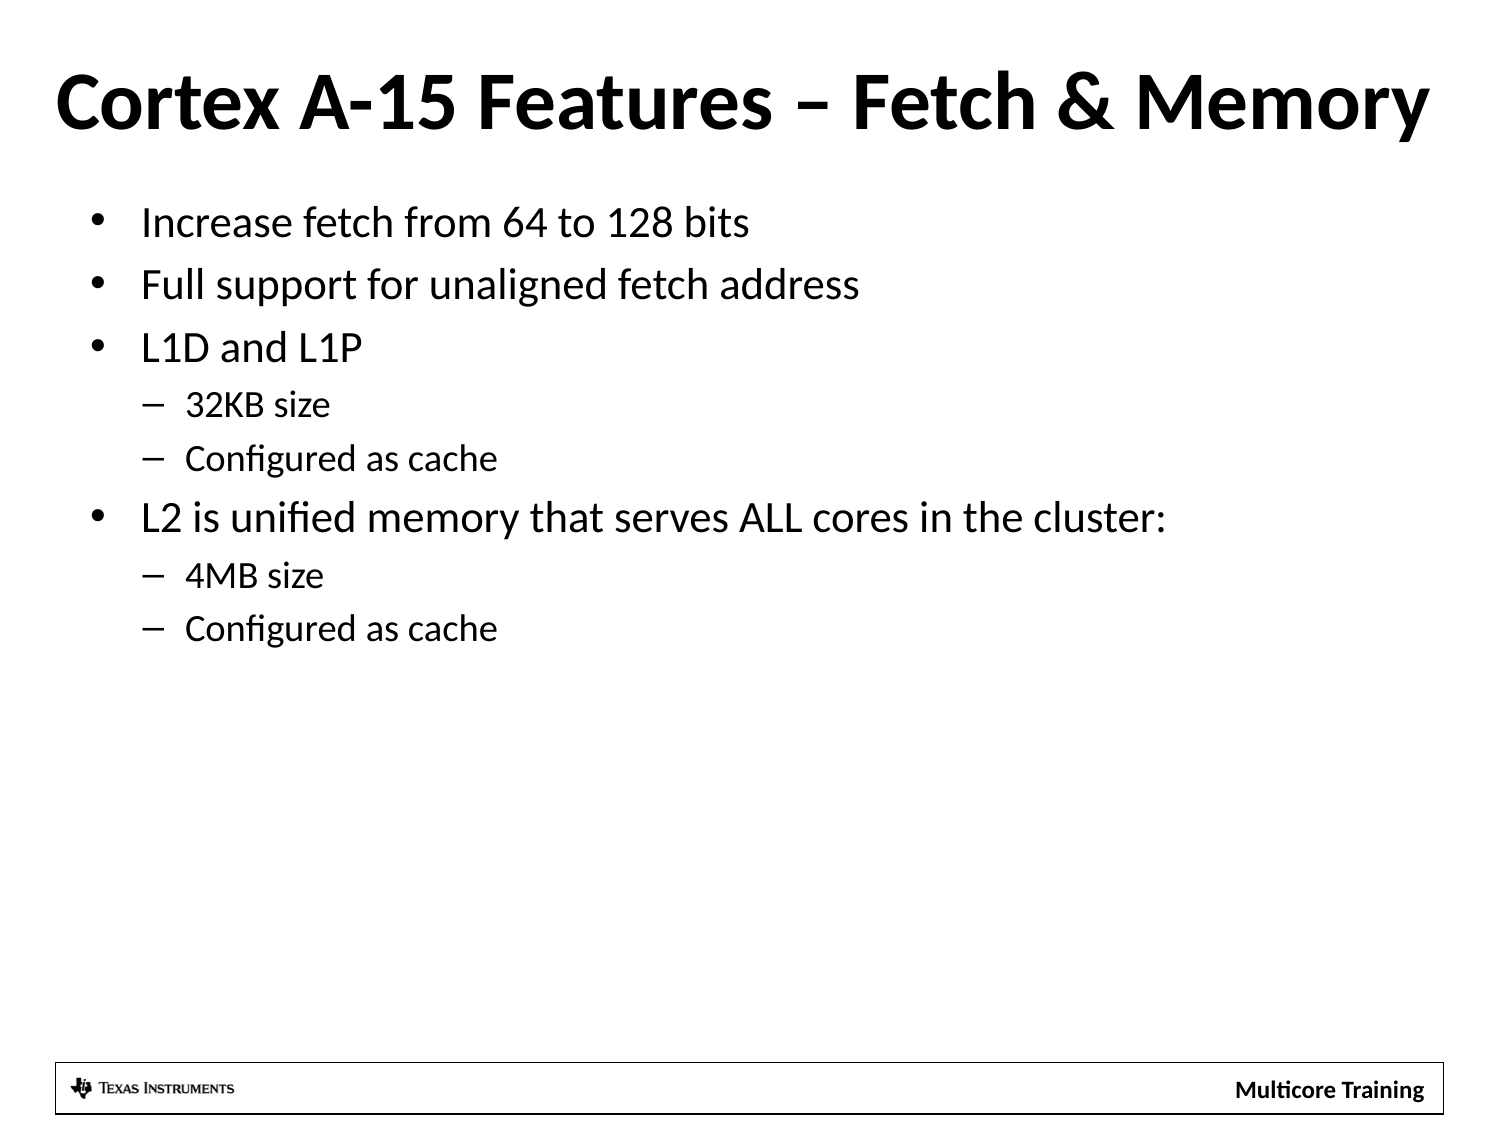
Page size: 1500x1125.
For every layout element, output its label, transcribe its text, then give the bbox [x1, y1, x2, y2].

list Increase fetch from 64 to 128 bits Full support for unaligned fetch address L1D and L1P 32KB size Configured as cache L2 is unified memory that serves ALL cores in the cluster: 4MB size Configured as cache [74, 184, 1426, 659]
title Cortex A-15 Features – Fetch & Memory [21, 12, 1467, 181]
picture [59, 1066, 245, 1110]
